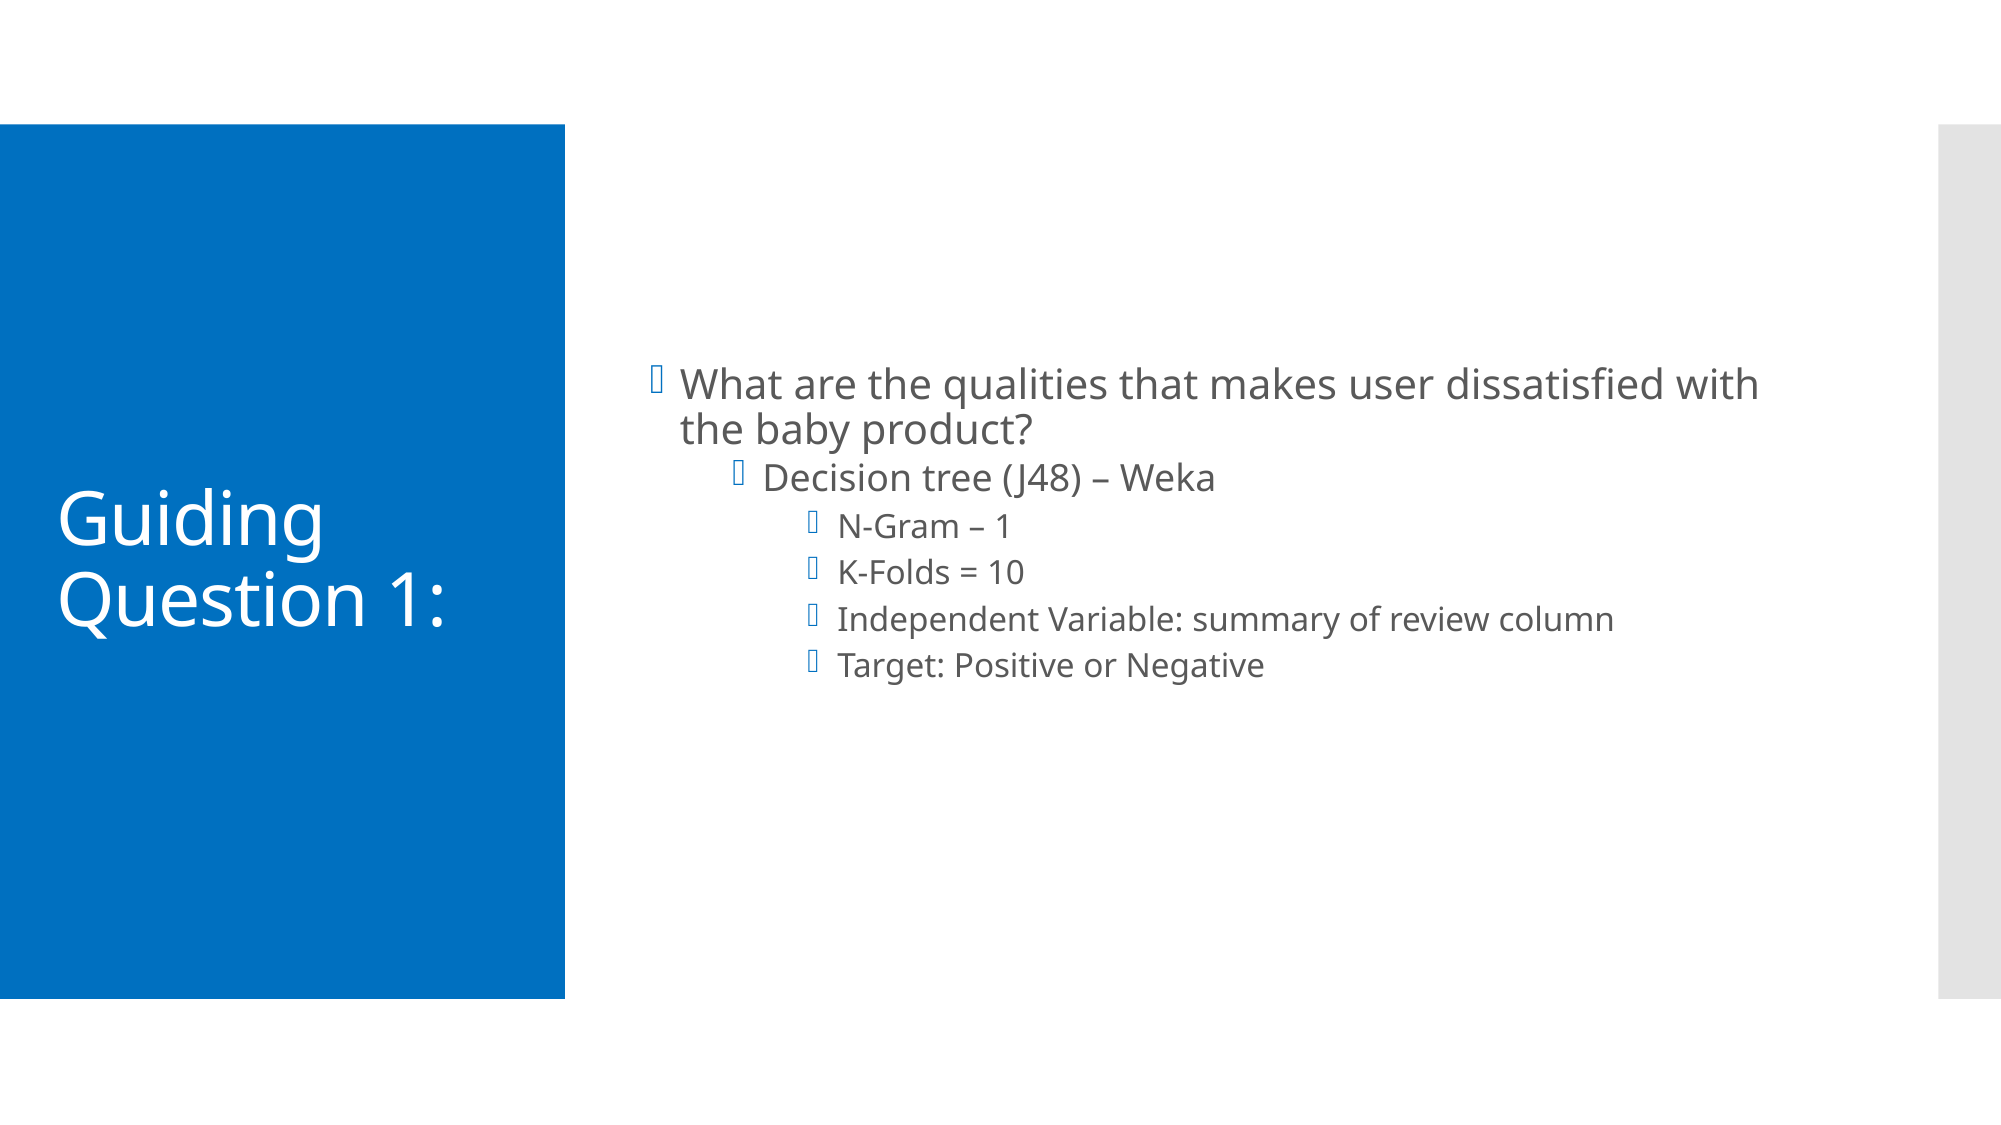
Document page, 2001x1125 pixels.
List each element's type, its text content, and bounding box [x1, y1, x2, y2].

list What are the qualities that makes user dissatisfied with the baby product? Decision tree (J48) – Weka N-Gram – 1 K-Folds = 10 Independent Variable: summary of review column Target: Positive or Negative [634, 141, 1835, 982]
title Guiding Question 1: [41, 184, 525, 940]
